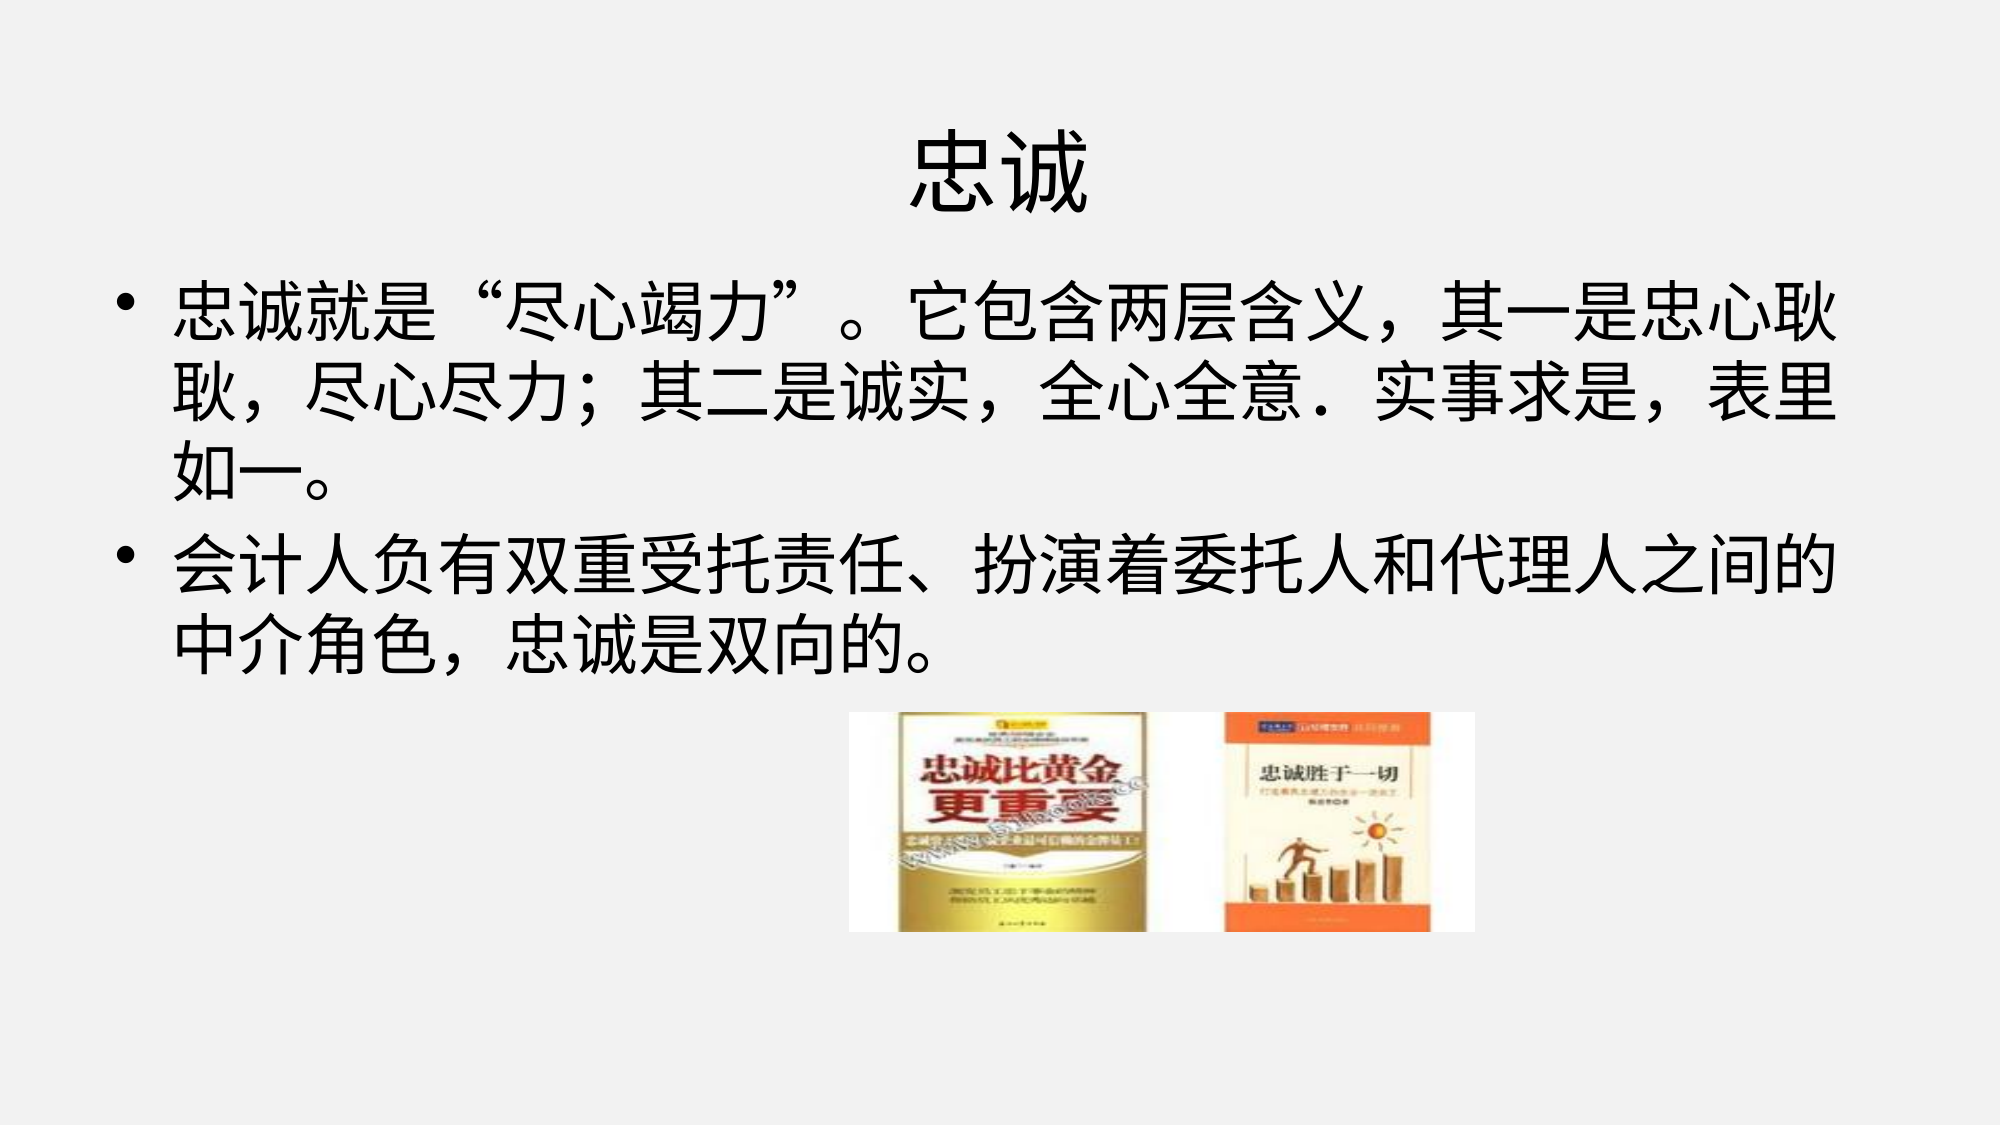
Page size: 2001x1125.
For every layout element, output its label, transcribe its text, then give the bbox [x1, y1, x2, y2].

text_box 忠诚就是“尽心竭力”。它包含两层含义，其一是忠心耿耿，尽心尽力；其二是诚实，全心全意．实事求是，表里如一。 会计人负有双重受托责任、扮演着委托人和代理人之间的中介角色，忠诚是双向的。 [99, 262, 1900, 994]
picture [849, 712, 1475, 932]
text_box 忠诚 [96, 16, 1900, 233]
